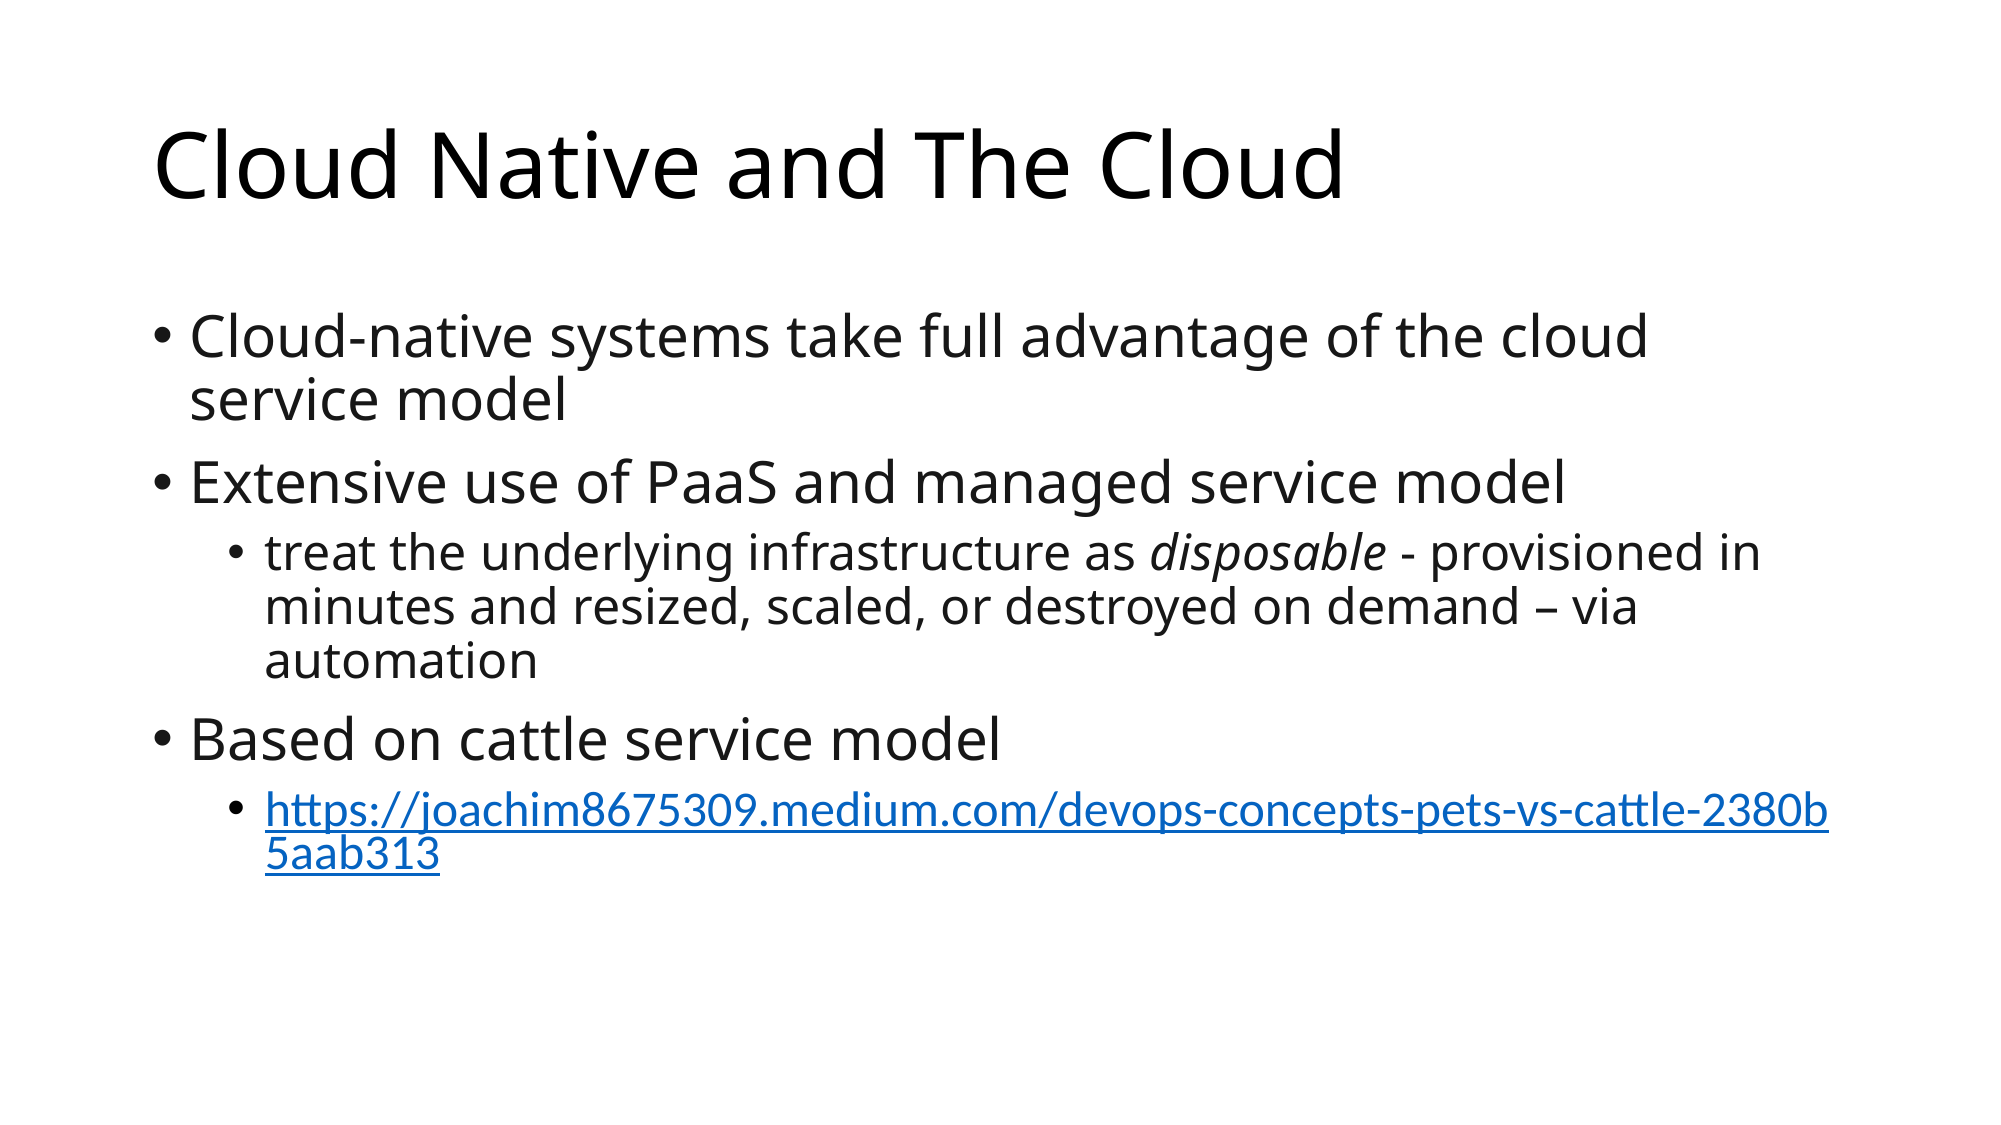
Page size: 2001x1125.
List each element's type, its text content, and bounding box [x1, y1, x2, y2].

title Cloud Native and The Cloud [137, 59, 1863, 278]
list Cloud-native systems take full advantage of the cloud service model Extensive use of PaaS and managed service model treat the underlying infrastructure as disposable - provisioned in minutes and resized, scaled, or destroyed on demand – via automation Based on cattle service model https://joachim8675309.medium.com/devops-concepts-pets-vs-cattle-2380b5aab313 [137, 299, 1863, 1014]
